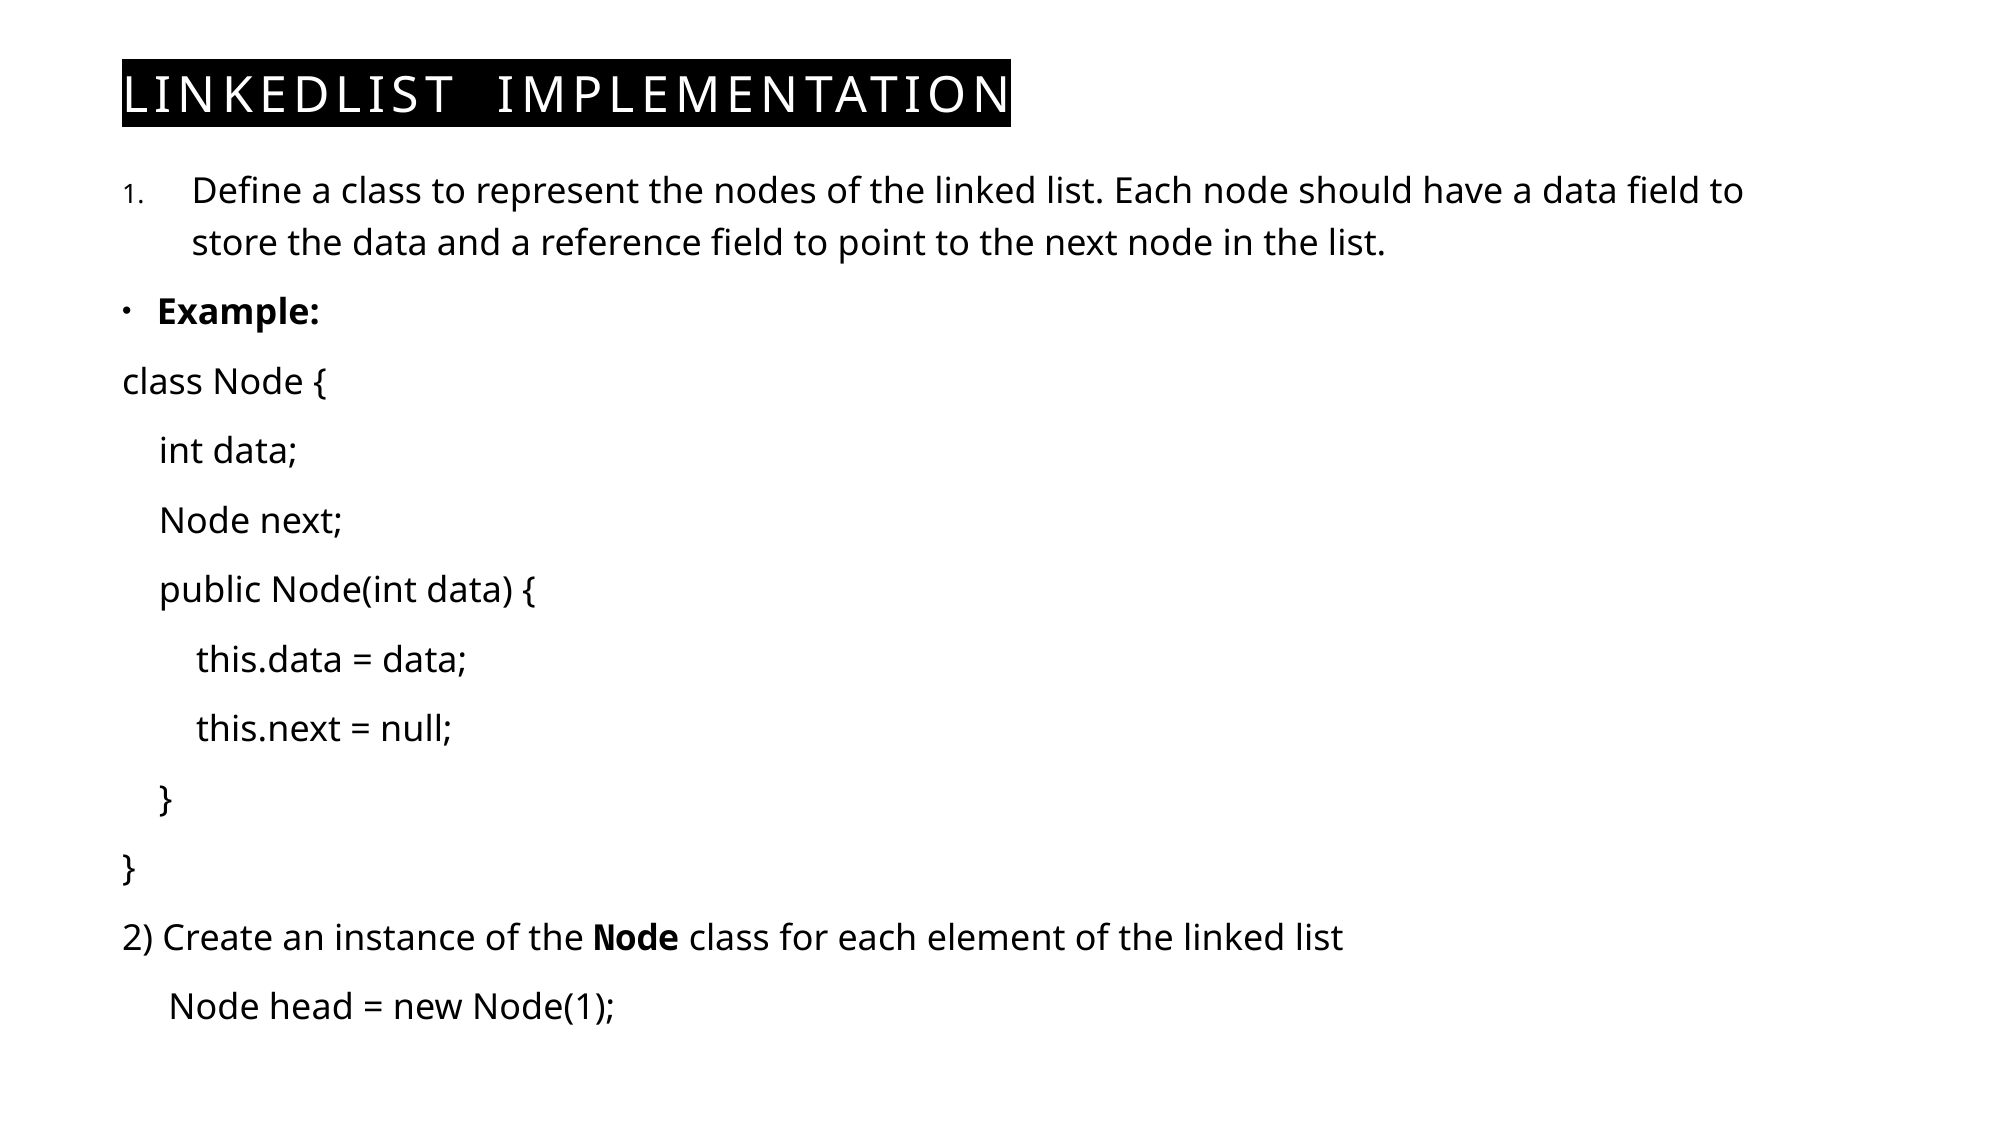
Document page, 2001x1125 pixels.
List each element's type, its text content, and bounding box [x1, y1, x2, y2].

list Define a class to represent the nodes of the linked list. Each node should have a data field to store the data and a reference field to point to the next node in the list. Example: class Node { int data; Node next; public Node(int data) { this.data = data; this.next = null; } } 2) Create an instance of the Node class for each element of the linked list Node head = new Node(1); [107, 151, 1850, 1036]
title LinkedList Implementation [107, 36, 1850, 130]
